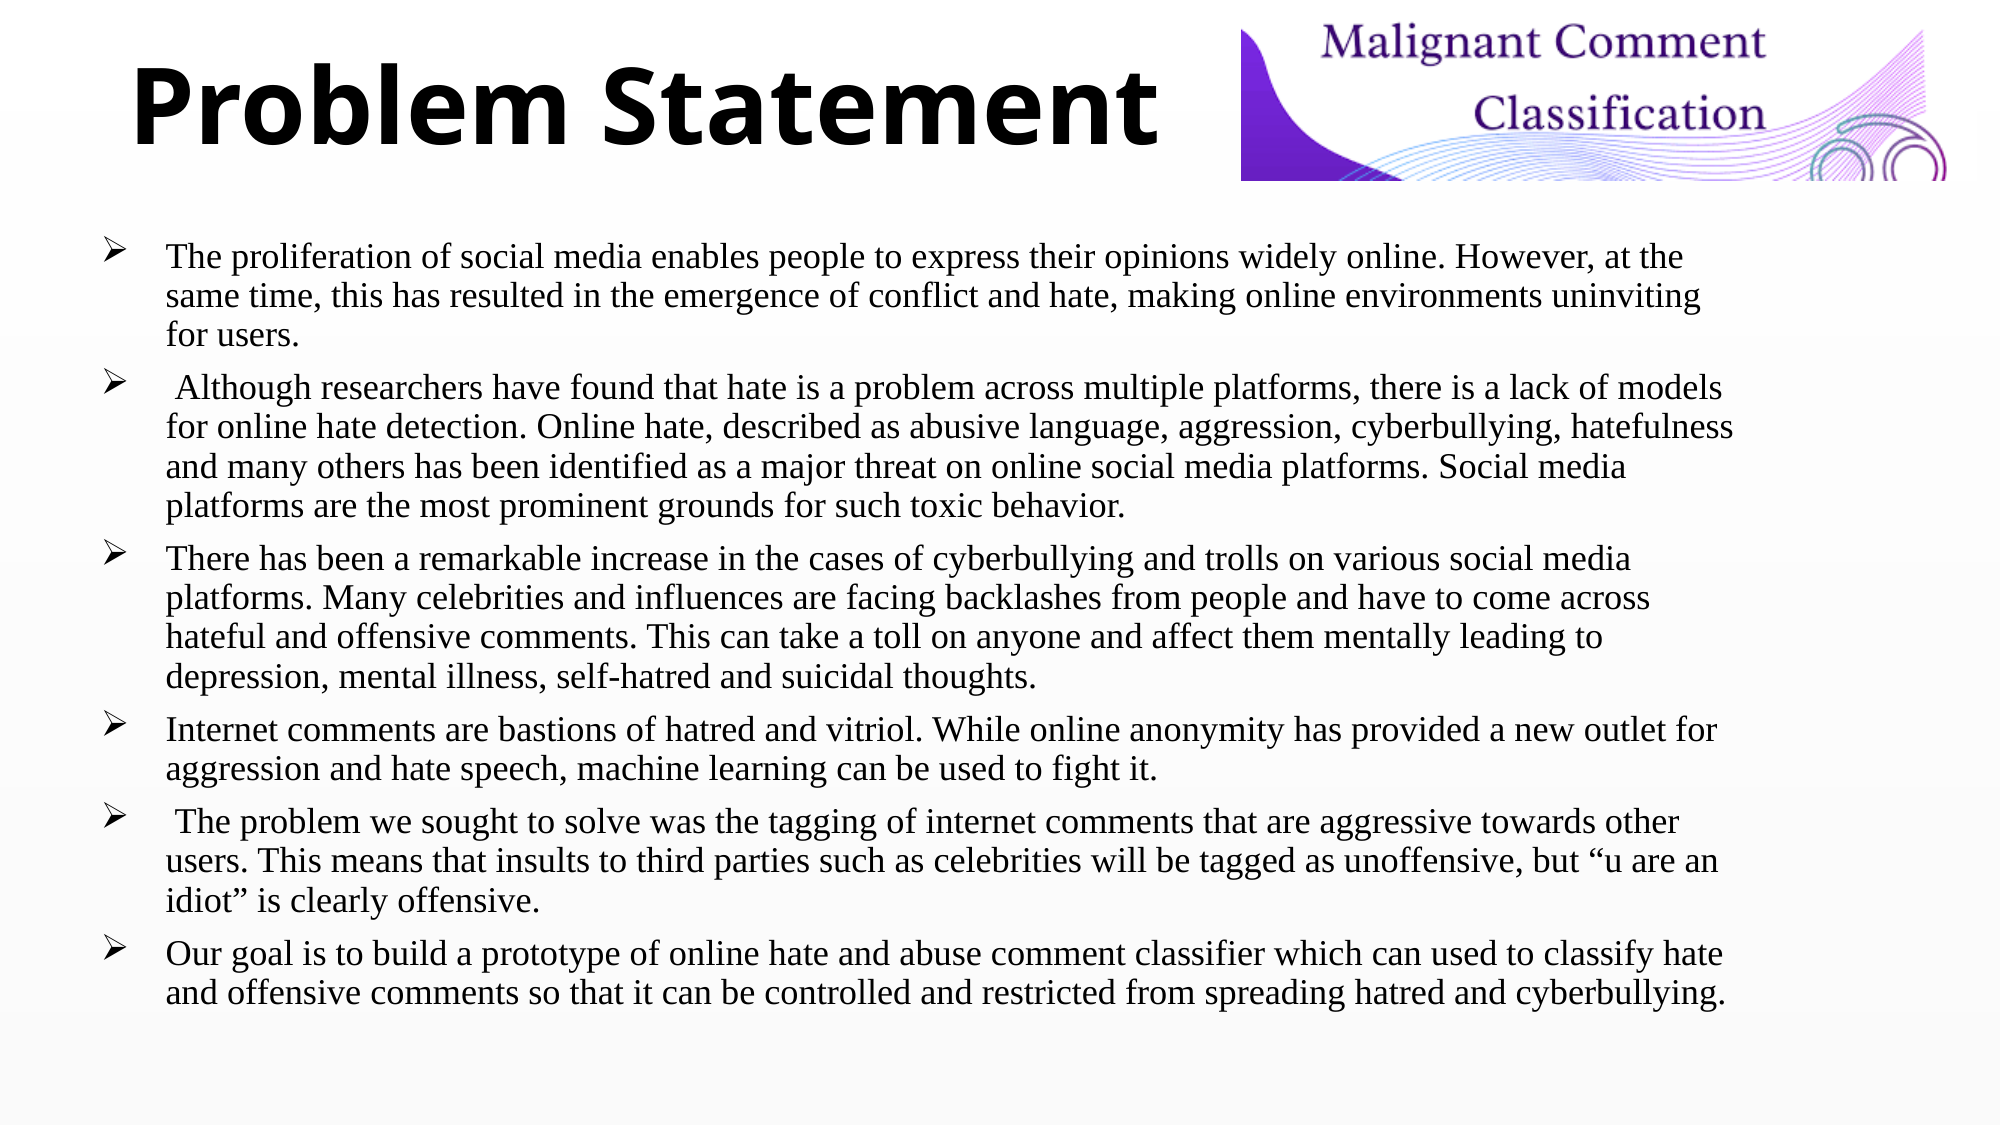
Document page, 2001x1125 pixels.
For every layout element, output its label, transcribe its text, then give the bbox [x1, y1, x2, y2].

picture [1241, 19, 1977, 181]
title Problem Statement [113, 44, 1241, 175]
subtitle The proliferation of social media enables people to express their opinions widely online. However, at the same time, this has resulted in the emergence of conflict and hate, making online environments uninviting for users. Although researchers have found that hate is a problem across multiple platforms, there is a lack of models for online hate detection. Online hate, described as abusive language, aggression, cyberbullying, hatefulness and many others has been identified as a major threat on online social media platforms. Social media platforms are the most prominent grounds for such toxic behavior. There has been a remarkable increase in the cases of cyberbullying and trolls on various social media platforms. Many celebrities and influences are facing backlashes from people and have to come across hateful and offensive comments. This can take a toll on anyone and affect them mentally leading to depression, mental illness, self-hatred and suicidal thoughts. Internet comments are bastions of hatred and vitriol. While online anonymity has provided a new outlet for aggression and hate speech, machine learning can be used to fight it. The problem we sought to solve was the tagging of internet comments that are aggressive towards other users. This means that insults to third parties such as celebrities will be tagged as unoffensive, but “u are an idiot” is clearly offensive. Our goal is to build a prototype of online hate and abuse comment classifier which can used to classify hate and offensive comments so that it can be controlled and restricted from spreading hatred and cyberbullying. [85, 175, 1755, 1054]
